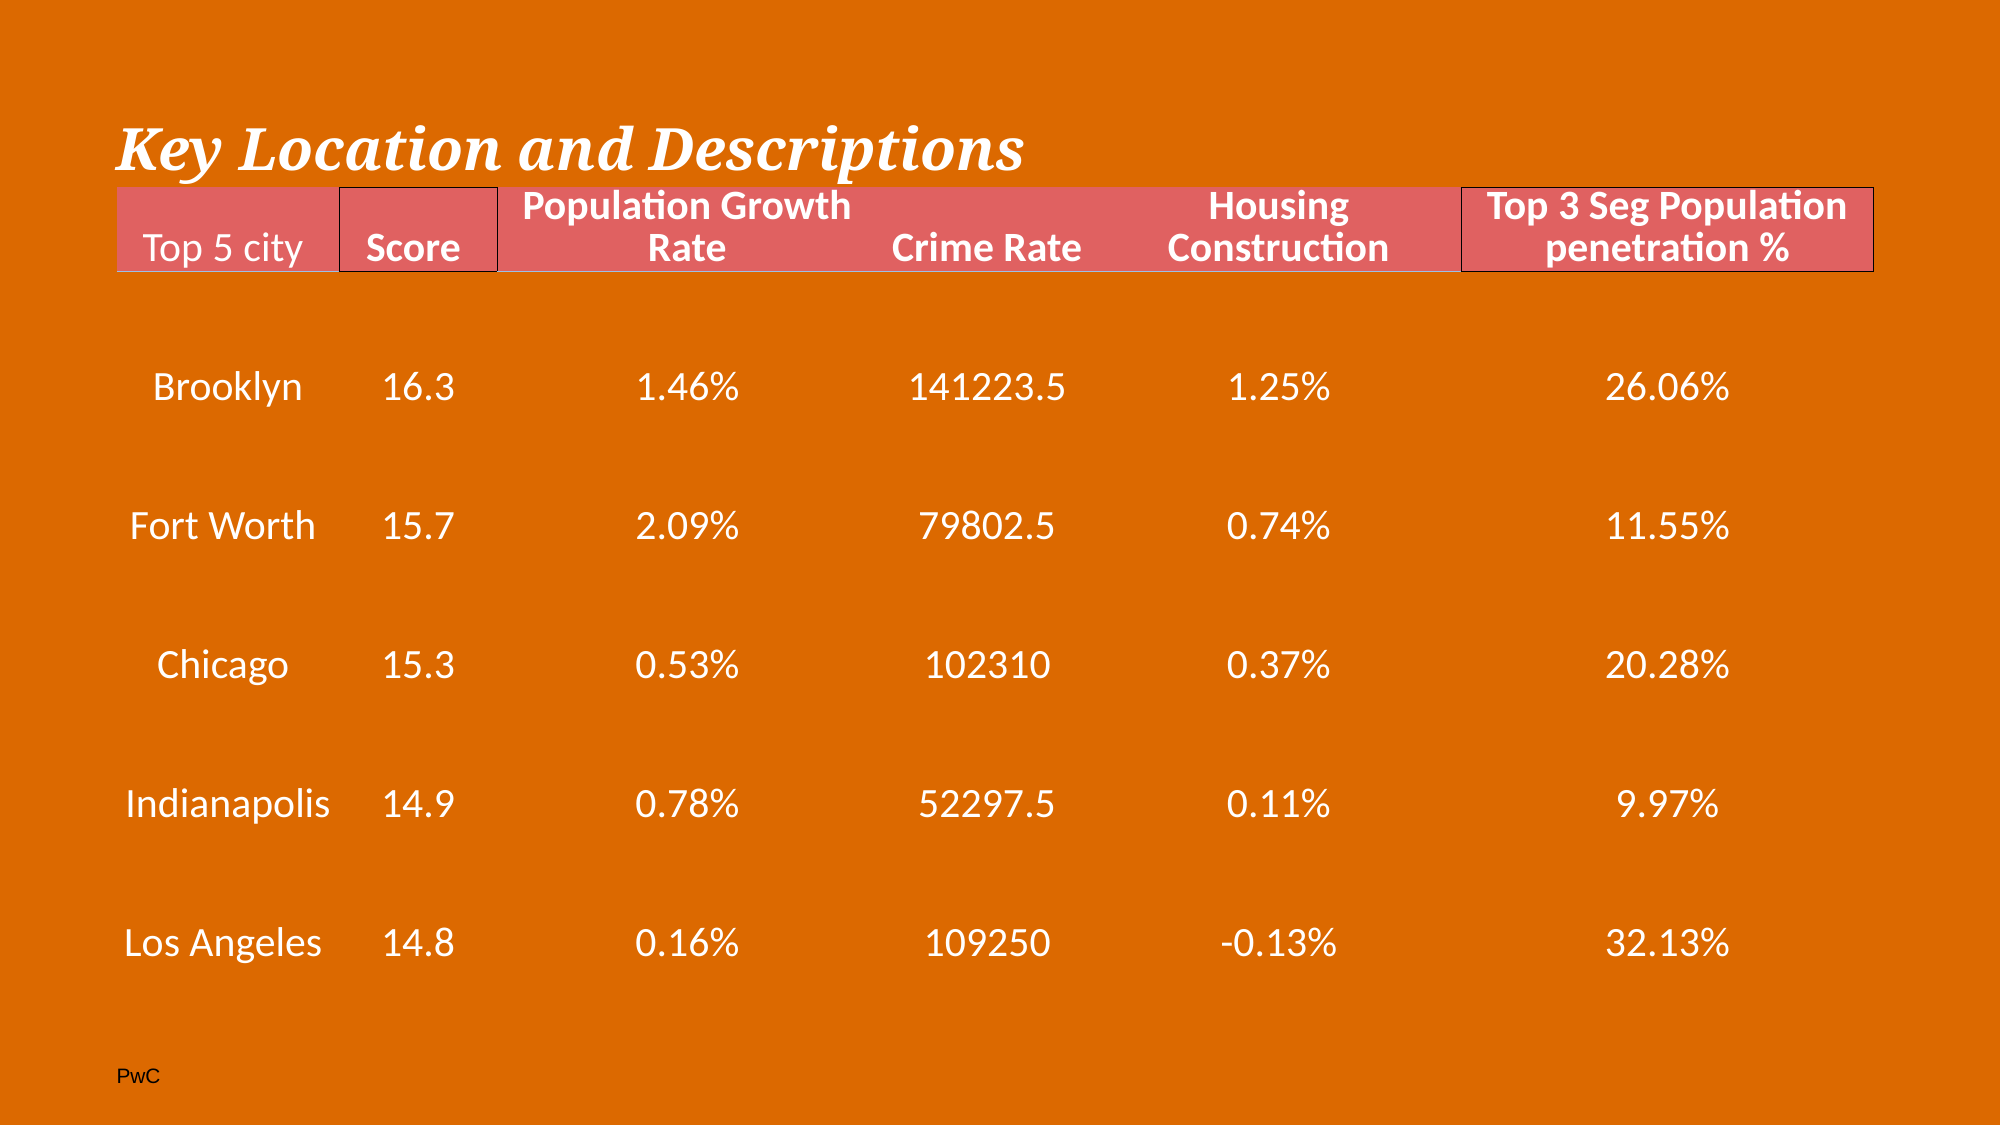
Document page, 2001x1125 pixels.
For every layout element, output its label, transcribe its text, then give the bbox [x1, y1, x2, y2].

table_header Crime Rate [878, 187, 1097, 271]
table_cell 32.13% [1461, 828, 1874, 967]
table_cell 9.97% [1461, 689, 1874, 828]
table_cell 0.74% [1097, 411, 1461, 550]
table_cell Los Angeles [117, 828, 339, 967]
table_cell Fort Worth [117, 411, 339, 550]
table_cell 16.3 [339, 272, 497, 411]
table_cell 15.7 [339, 411, 497, 550]
table_cell 11.55% [1461, 411, 1874, 550]
table_cell Chicago [117, 550, 339, 689]
table_cell 0.53% [497, 550, 878, 689]
table_cell Brooklyn [117, 272, 339, 411]
table_cell 0.37% [1097, 550, 1461, 689]
table_cell 2.09% [497, 411, 878, 550]
table_cell Indianapolis [117, 689, 339, 828]
table_header Population Growth Rate [498, 187, 878, 271]
table_header Top 3 Seg Population penetration % [1462, 188, 1873, 271]
table_cell 1.25% [1097, 272, 1461, 411]
table_cell 0.78% [497, 689, 878, 828]
table_cell 14.8 [339, 828, 497, 967]
table_header Score [340, 188, 497, 271]
table_header Housing Construction [1097, 187, 1461, 271]
table_cell 141223.5 [878, 272, 1097, 411]
table_cell 26.06% [1461, 272, 1874, 411]
table_cell 0.16% [497, 828, 878, 967]
table_cell 79802.5 [878, 411, 1097, 550]
table_cell 1.46% [497, 272, 878, 411]
title Key Location and Descriptions [116, 112, 1884, 263]
table_cell 52297.5 [878, 689, 1097, 828]
table_header Top 5 city [117, 187, 339, 271]
table_cell 0.11% [1097, 689, 1461, 828]
table_cell 20.28% [1461, 550, 1874, 689]
table_cell 14.9 [339, 689, 497, 828]
table_cell 109250 [878, 828, 1097, 967]
table_cell 15.3 [339, 550, 497, 689]
table_cell 102310 [878, 550, 1097, 689]
table_cell -0.13% [1097, 828, 1461, 967]
